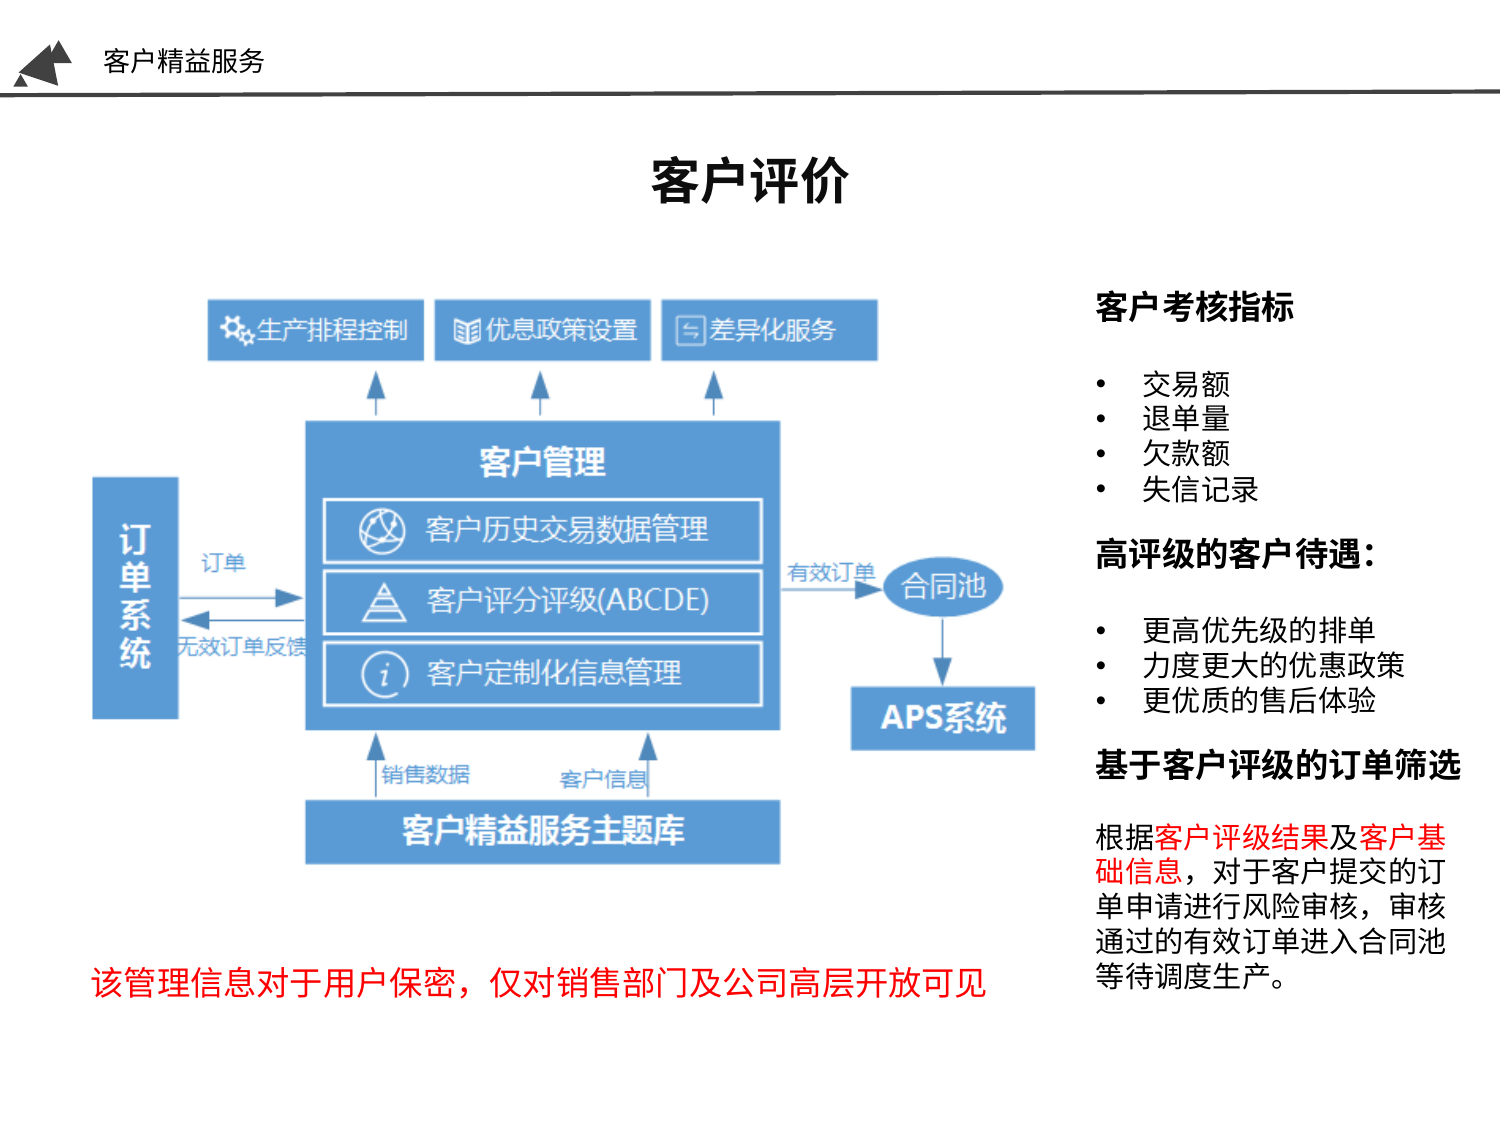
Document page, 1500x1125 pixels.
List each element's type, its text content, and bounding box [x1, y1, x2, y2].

text_box 高评级的客户待遇： 更高优先级的排单 力度更大的优惠政策 更优质的售后体验 [1081, 525, 1472, 725]
title 客户精益服务 [88, 31, 1397, 96]
text_box 该管理信息对于用户保密，仅对销售部门及公司高层开放可见 [69, 955, 1010, 1010]
text_box 基于客户评级的订单筛选 根据客户评级结果及客户基础信息，对于客户提交的订单申请进行风险审核，审核通过的有效订单进入合同池等待调度生产。 [1081, 736, 1485, 1001]
text_box 客户评价 [489, 142, 1011, 218]
text_box 客户考核指标 交易额 退单量 欠款额 失信记录 [1081, 278, 1446, 514]
picture [88, 296, 1040, 868]
